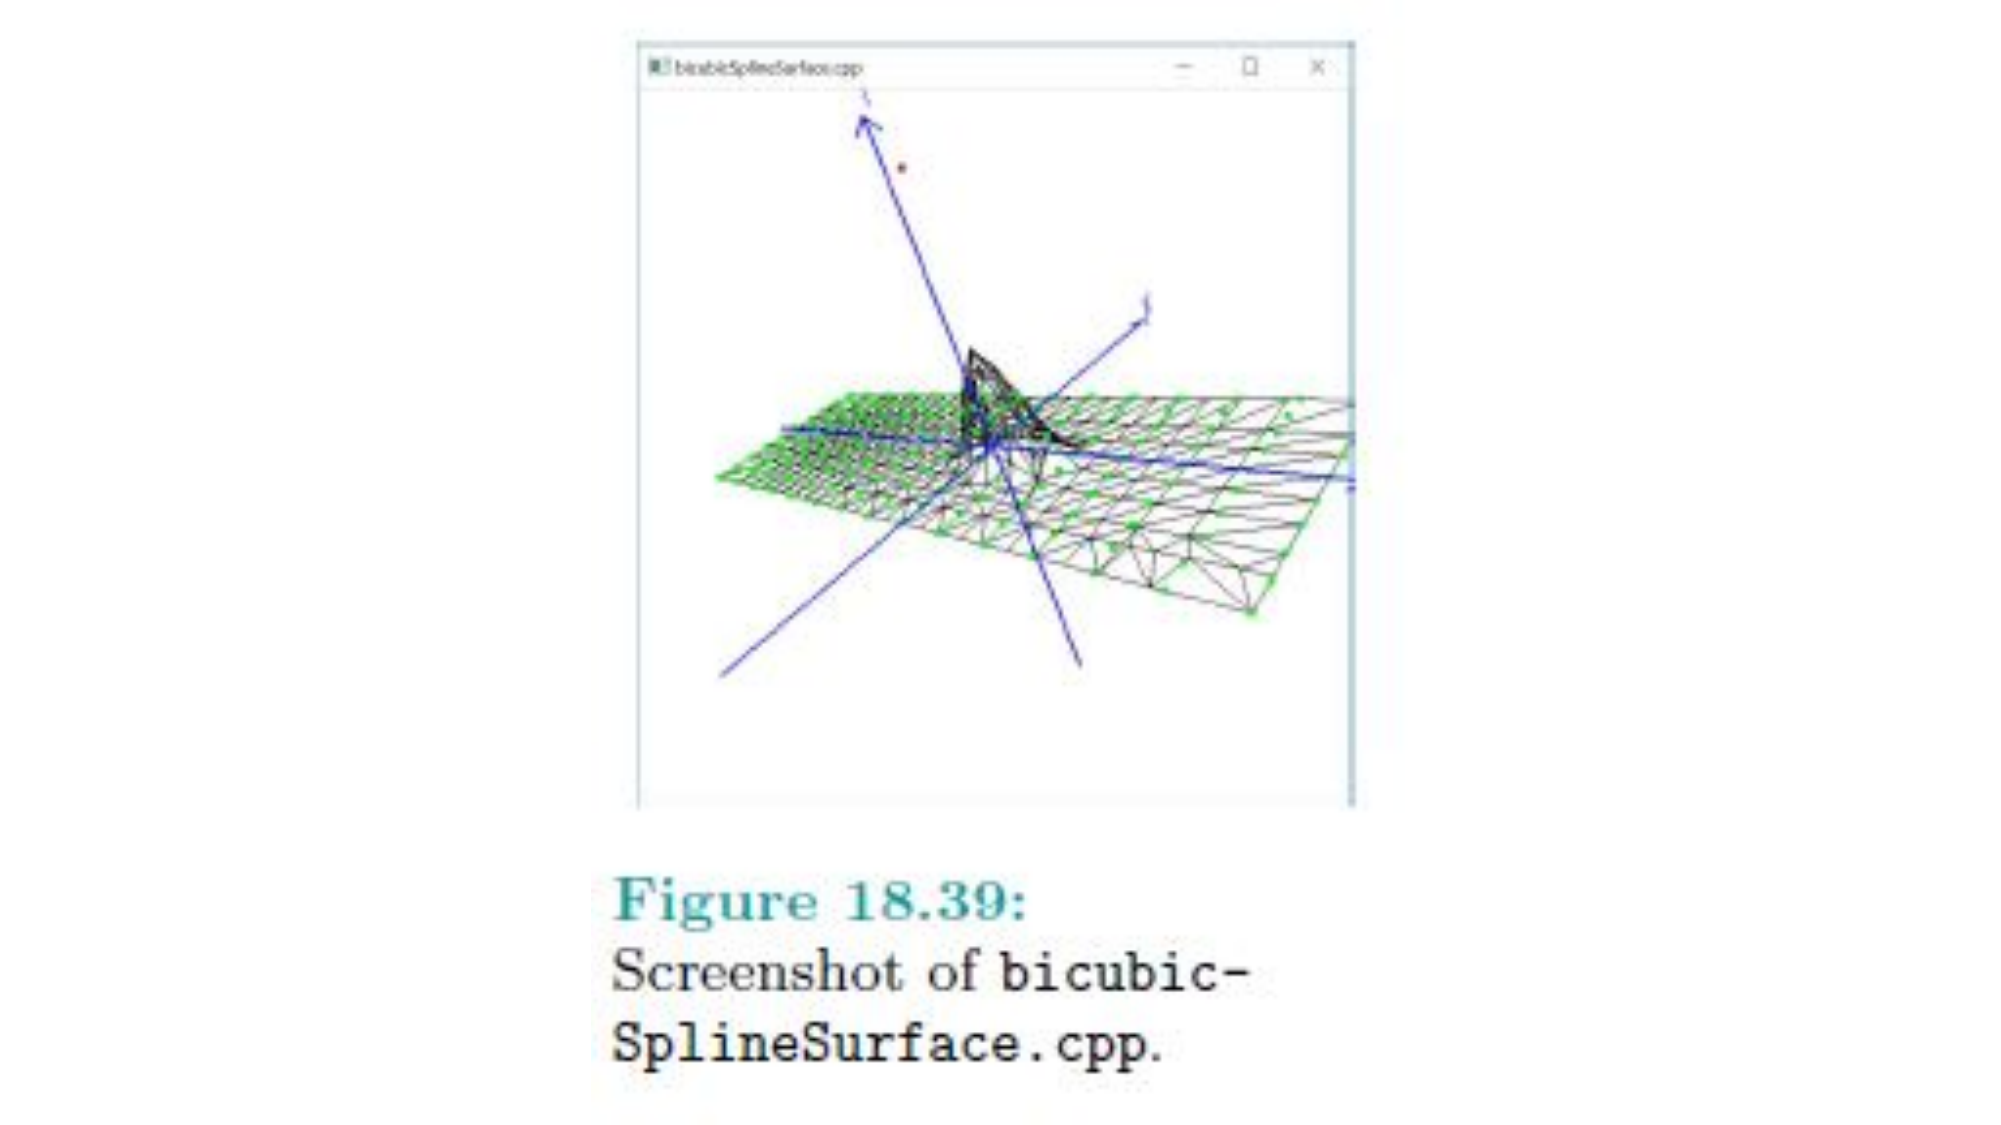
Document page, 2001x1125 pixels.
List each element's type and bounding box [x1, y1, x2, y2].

picture [591, 0, 1408, 1125]
